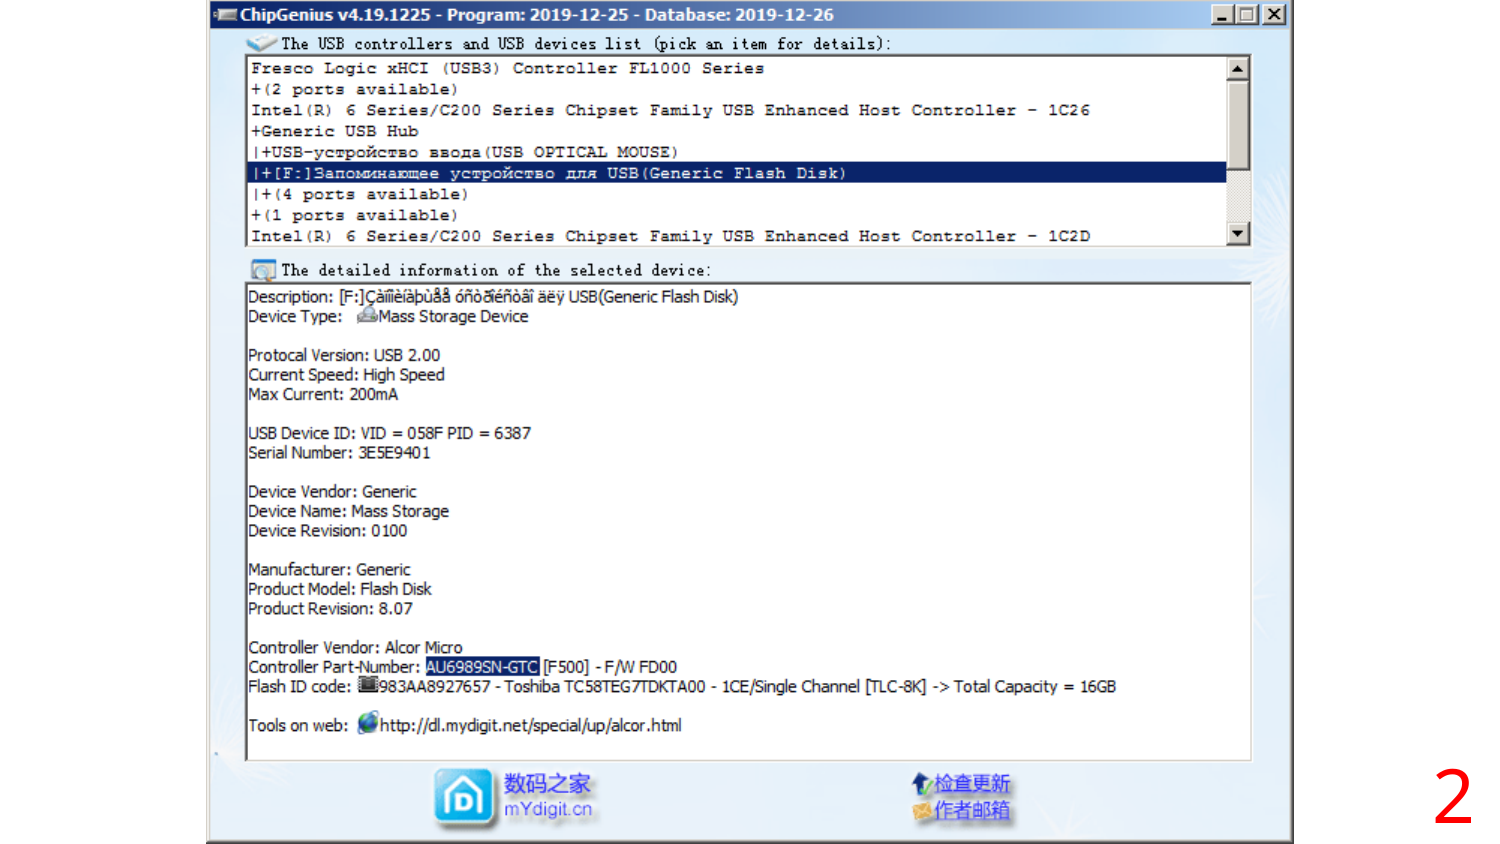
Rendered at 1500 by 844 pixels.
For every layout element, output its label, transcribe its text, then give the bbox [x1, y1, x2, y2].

text_box 2 [1417, 741, 1491, 844]
picture [206, 0, 1294, 844]
